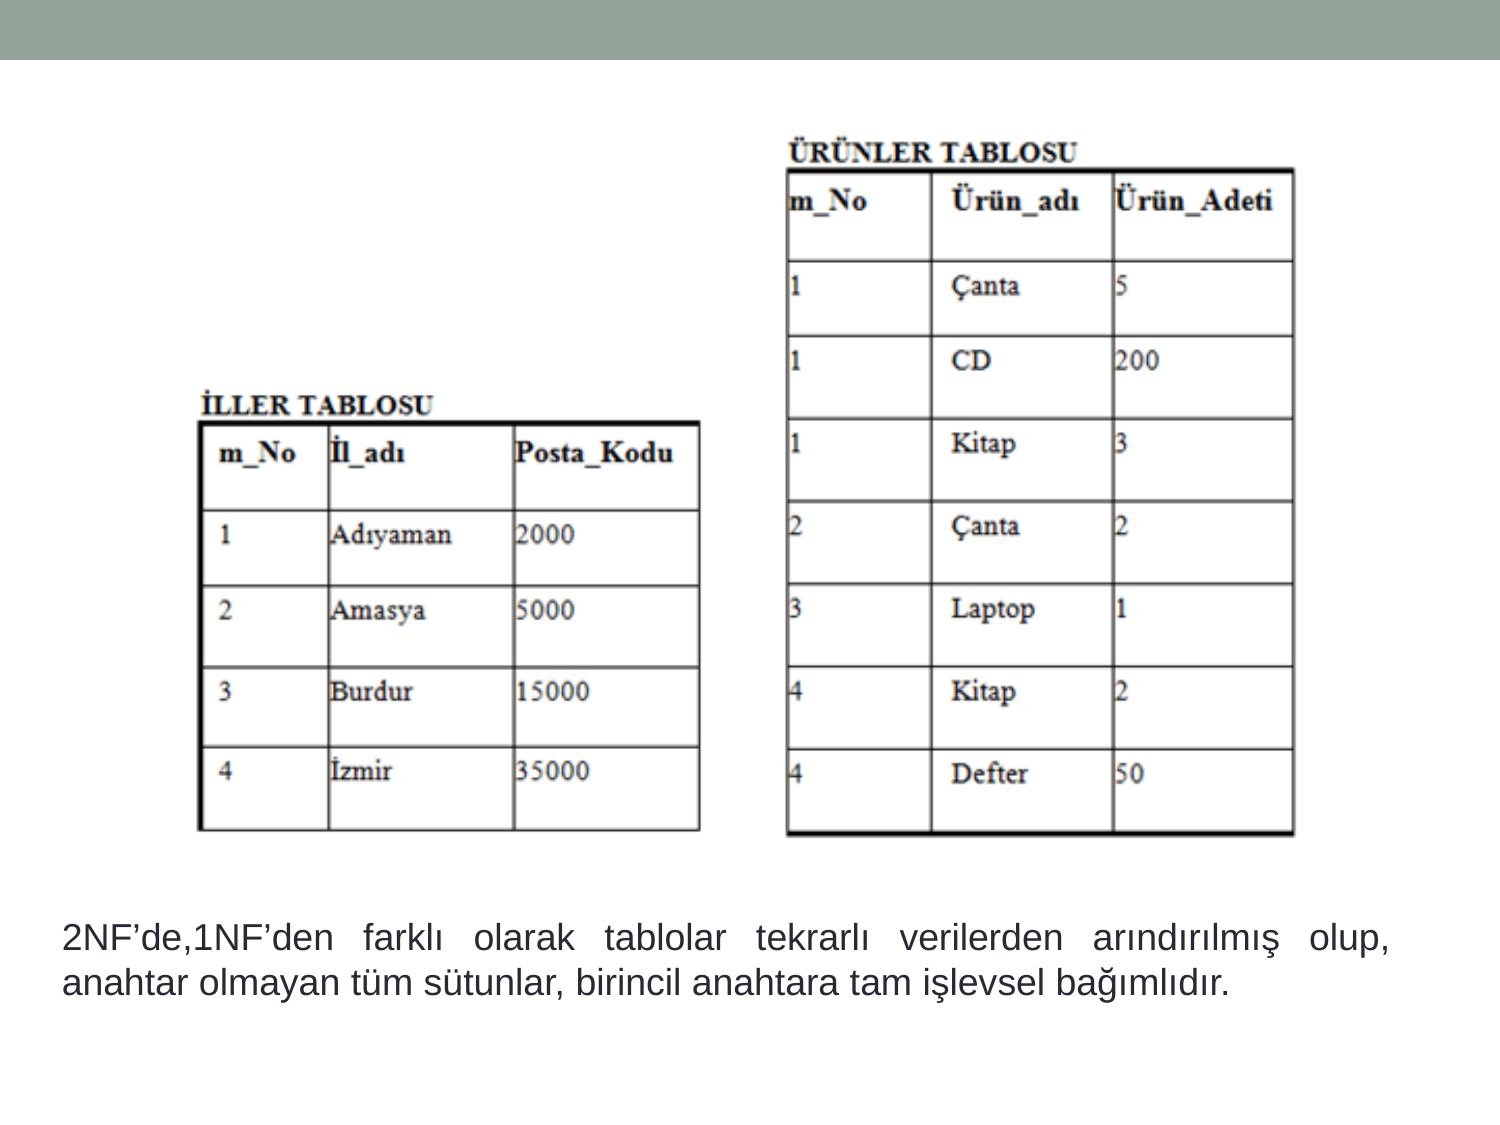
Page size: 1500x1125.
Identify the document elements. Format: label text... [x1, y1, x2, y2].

text_box 2NF’de,1NF’den farklı olarak tablolar tekrarlı verilerden arındırılmış olup, anahtar olmayan tüm sütunlar, birincil anahtara tam işlevsel bağımlıdır. [47, 905, 1406, 1010]
picture [135, 101, 1318, 857]
